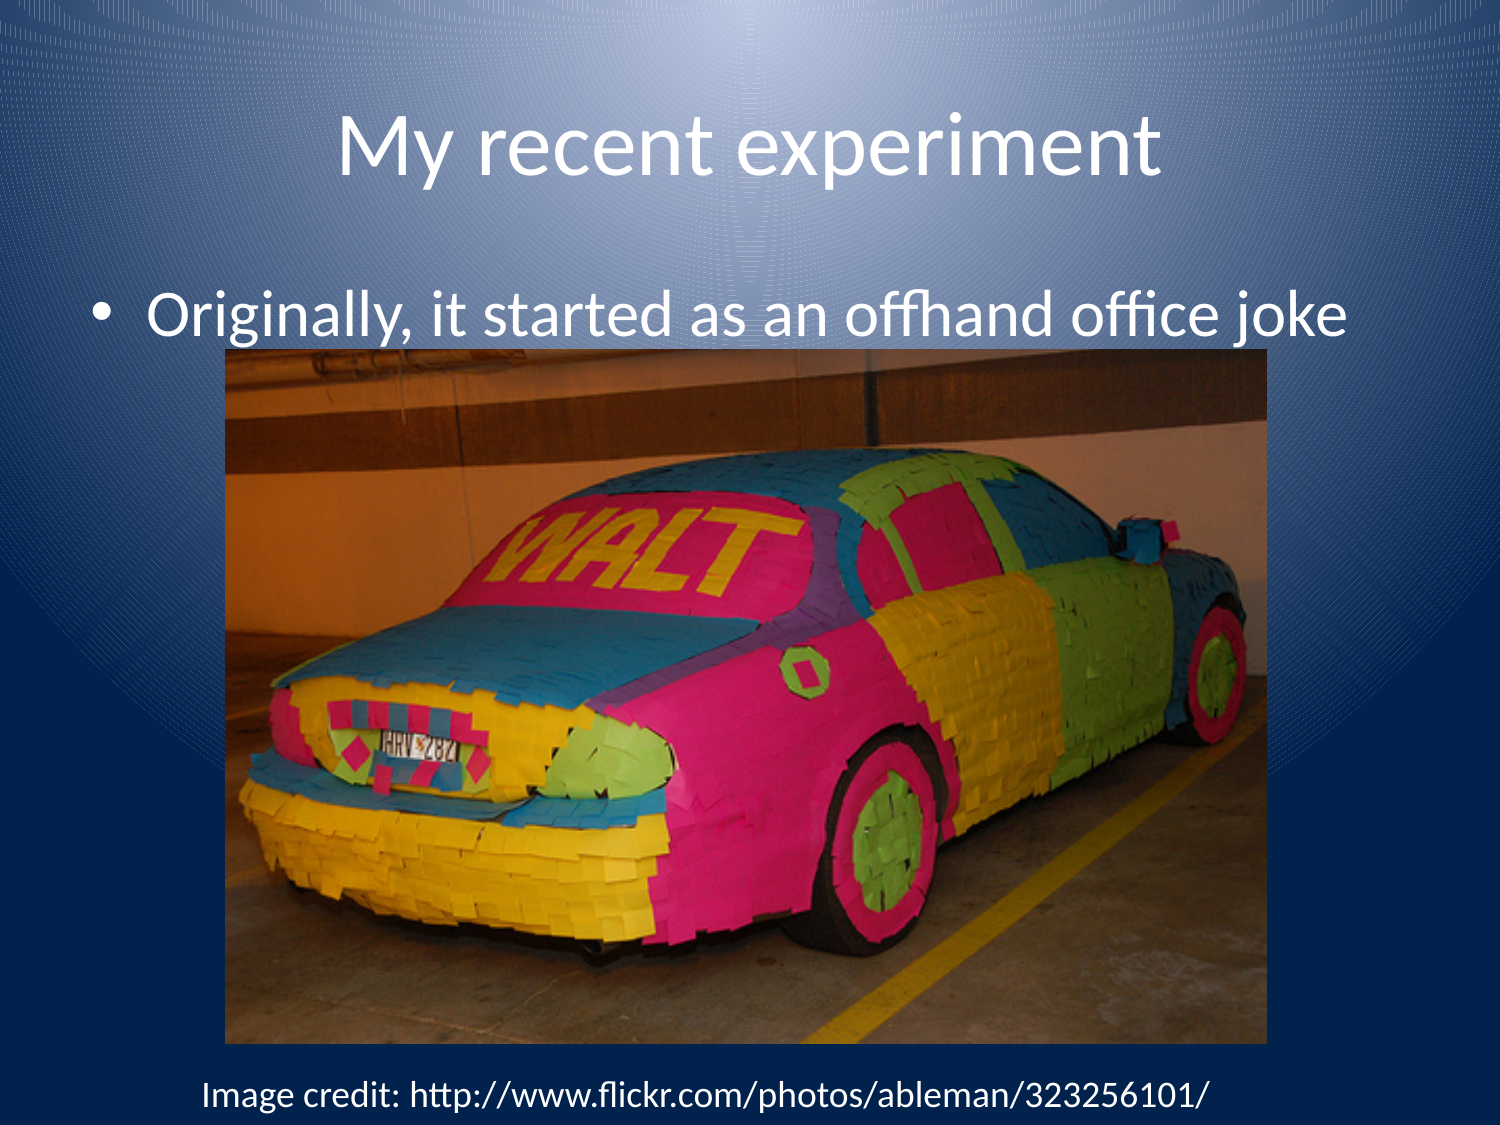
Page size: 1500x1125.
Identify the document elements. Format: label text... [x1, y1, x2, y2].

title My recent experiment [75, 45, 1425, 233]
list Originally, it started as an offhand office joke [75, 262, 1425, 1005]
picture [224, 349, 1267, 1044]
text_box Image credit: http://www.flickr.com/photos/ableman/323256101/ [74, 1062, 1338, 1123]
